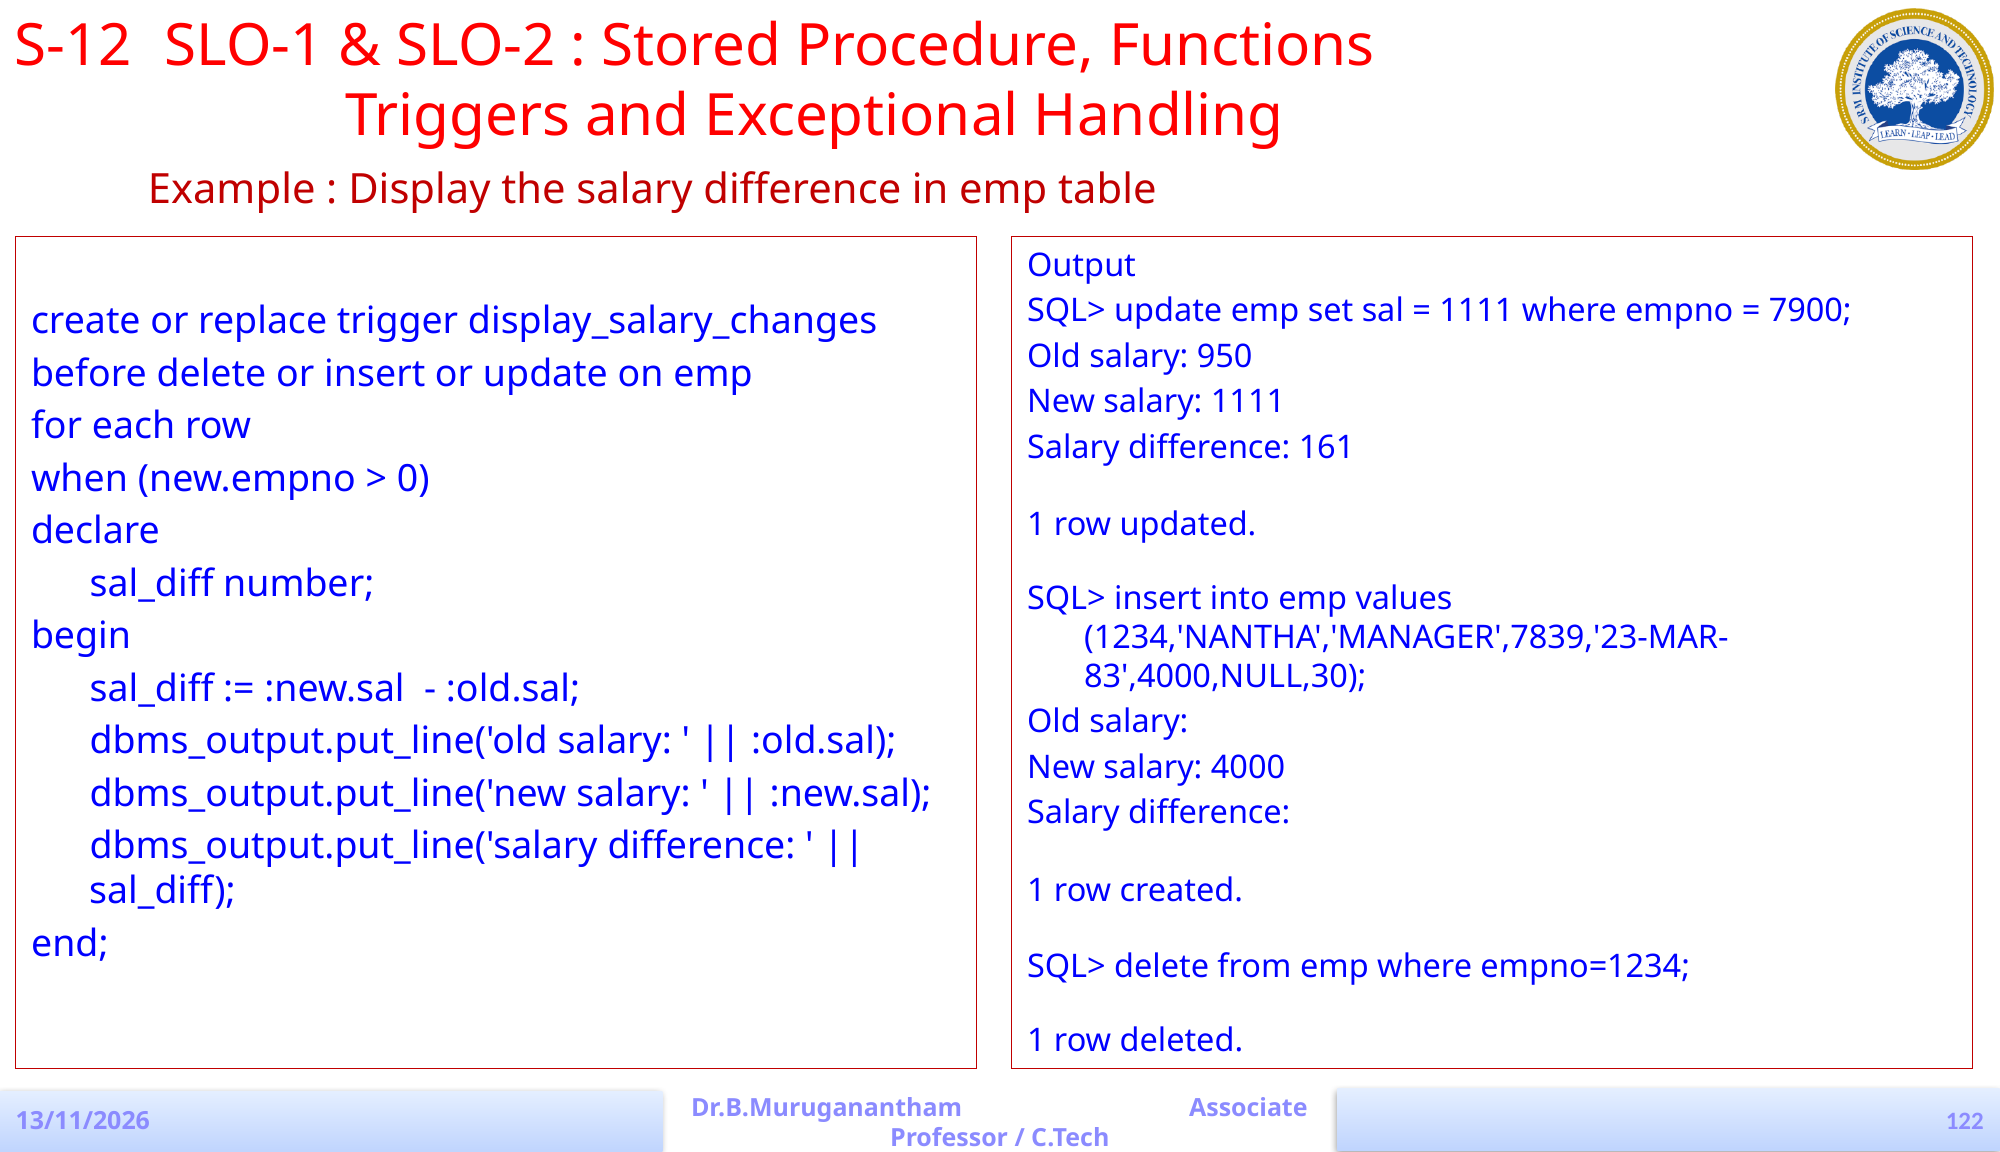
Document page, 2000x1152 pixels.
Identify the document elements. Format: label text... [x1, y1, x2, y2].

slide_number 122 [1337, 1088, 2000, 1151]
text_box S-12 SLO-1 & SLO-2 : Stored Procedure, Functions Triggers and Exceptional Handling [0, 0, 1867, 155]
text_box Output SQL> update emp set sal = 1111 where empno = 7900; Old salary: 950 New salary: 1111 Salary difference: 161 1 row updated. SQL> insert into emp values (1234,'NANTHA','MANAGER',7839,'23-MAR-83',4000,NULL,30); Old salary: New salary: 4000 Salary difference: 1 row created. SQL> delete from emp where empno=1234; 1 row deleted. [1011, 236, 1973, 1069]
footer Dr.B.Muruganantham Associate Professor / C.Tech [662, 1091, 1338, 1152]
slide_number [0, 1091, 662, 1152]
picture [1835, 8, 1994, 170]
list create or replace trigger display_salary_changes before delete or insert or update on emp for each row when (new.empno > 0) declare sal_diff number; begin sal_diff := :new.sal - :old.sal; dbms_output.put_line('old salary: ' || :old.sal); dbms_output.put_line('new salary: ' || :new.sal); dbms_output.put_line('salary difference: ' || sal_diff); end; [15, 236, 977, 1069]
text_box Example : Display the salary difference in emp table [133, 154, 1173, 219]
